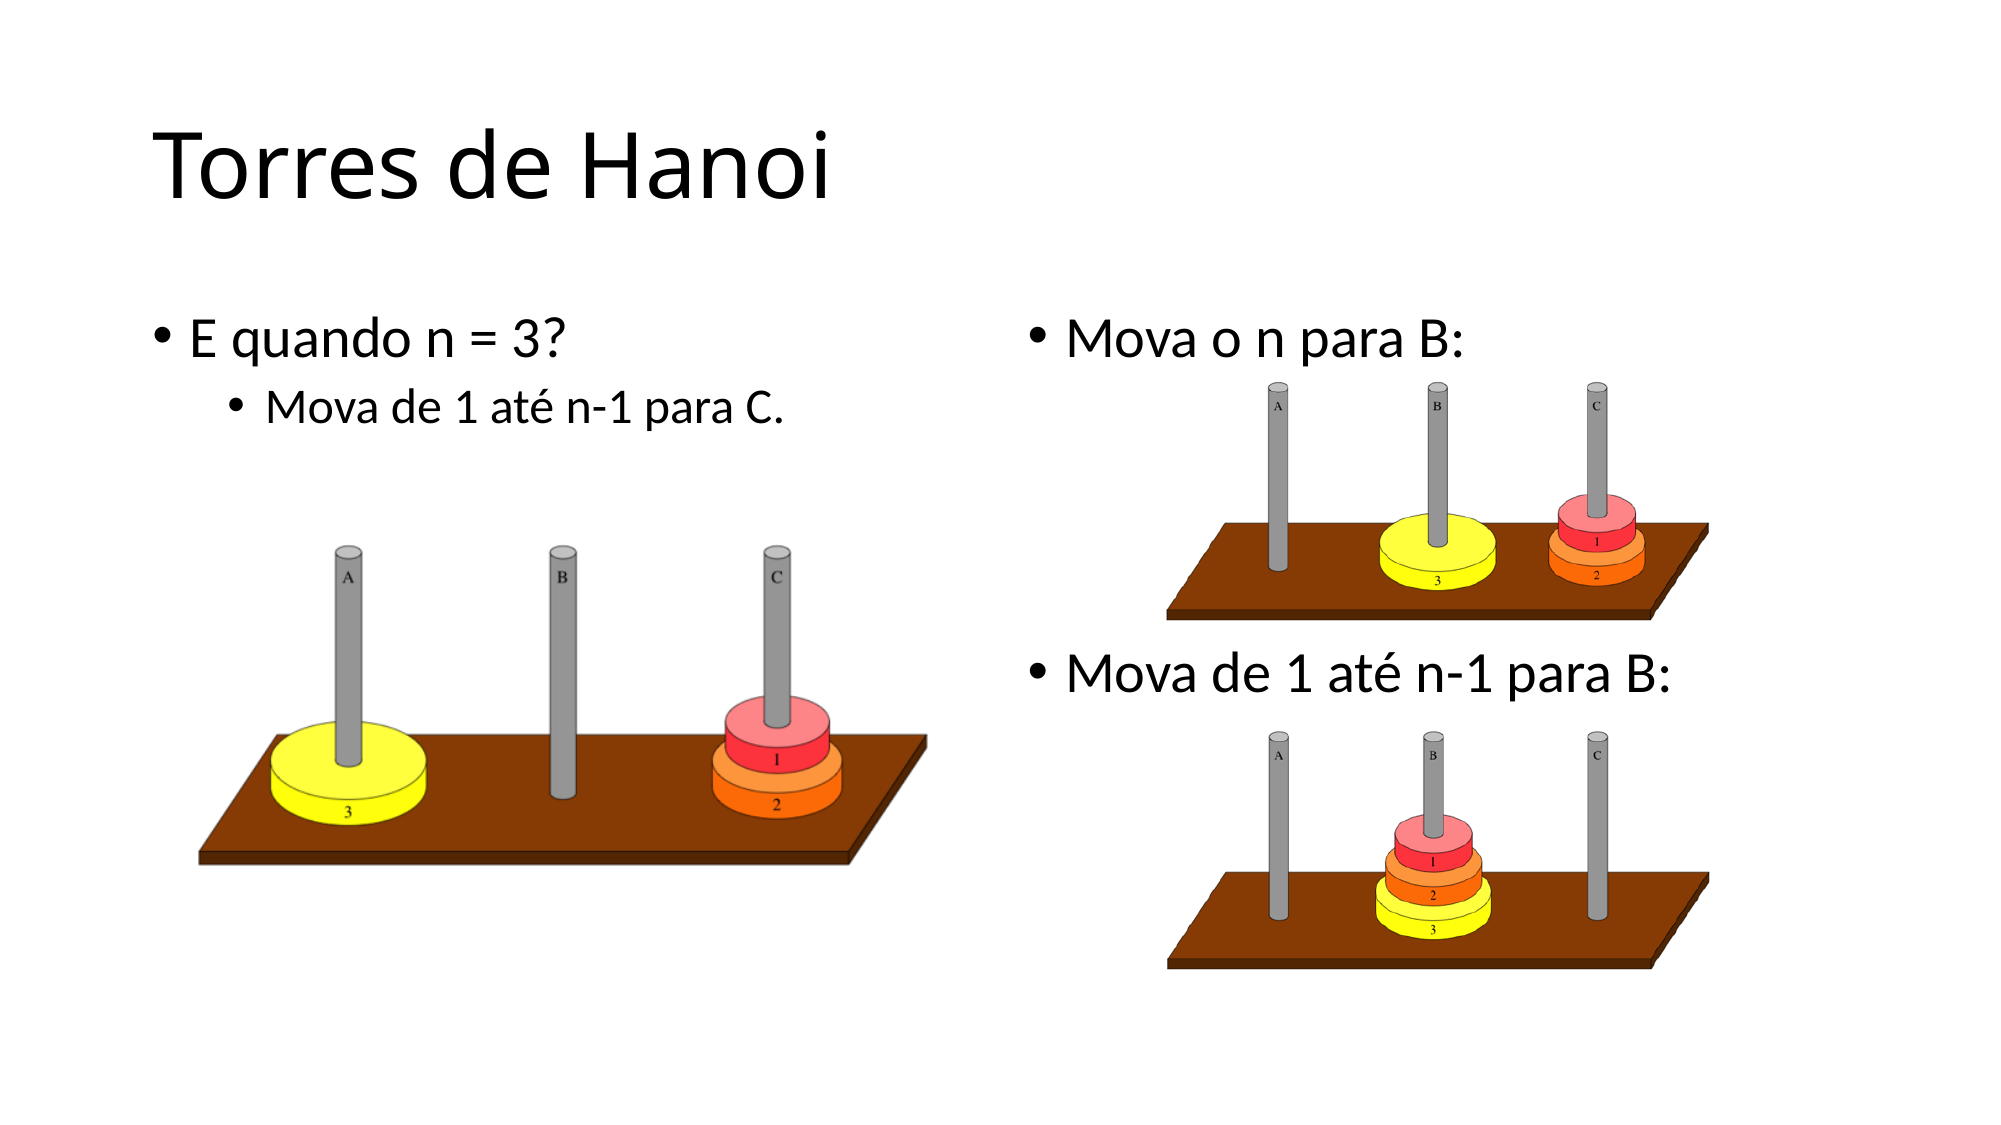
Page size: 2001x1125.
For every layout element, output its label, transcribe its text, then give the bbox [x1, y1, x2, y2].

picture [1165, 380, 1710, 621]
picture [1165, 730, 1710, 970]
list E quando n = 3? Mova de 1 até n-1 para C. [137, 299, 988, 1014]
picture [196, 543, 929, 867]
list Mova o n para B: Mova de 1 até n-1 para B: [1012, 299, 1863, 1014]
title Torres de Hanoi [137, 59, 1863, 278]
